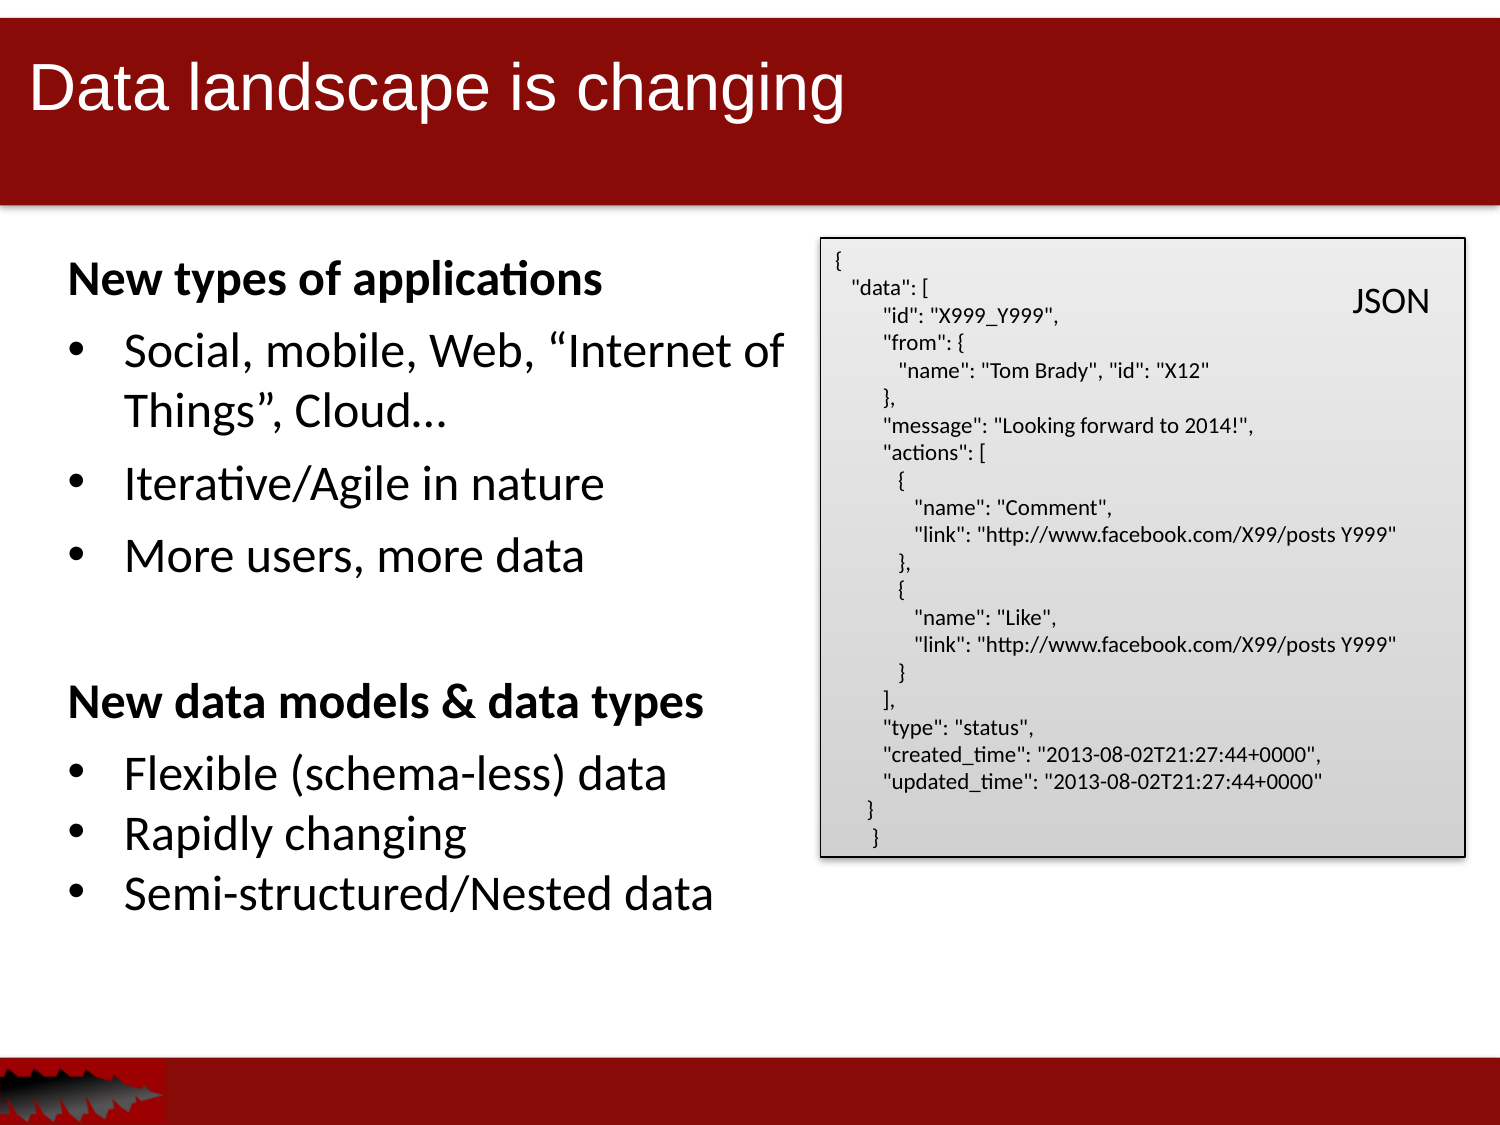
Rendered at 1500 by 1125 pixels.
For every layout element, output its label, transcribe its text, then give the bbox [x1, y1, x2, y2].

text_box New types of applications Social, mobile, Web, “Internet of Things”, Cloud… Iterative/Agile in nature More users, more data New data models & data types Flexible (schema-less) data Rapidly changing Semi-structured/Nested data [51, 236, 822, 1125]
text_box JSON [1337, 268, 1478, 329]
text_box { "data": [ "id": "X999_Y999", "from": { "name": "Tom Brady", "id": "X12" }, "message": "Looking forward to 2014!", "actions": [ { "name": "Comment", "link": "http://www.facebook.com/X99/posts Y999" }, { "name": "Like", "link": "http://www.facebook.com/X99/posts Y999" } ], "type": "status", "created_time": "2013-08-02T21:27:44+0000", "updated_time": "2013-08-02T21:27:44+0000" } } [820, 237, 1466, 858]
text_box Data landscape is changing [28, 37, 1424, 139]
